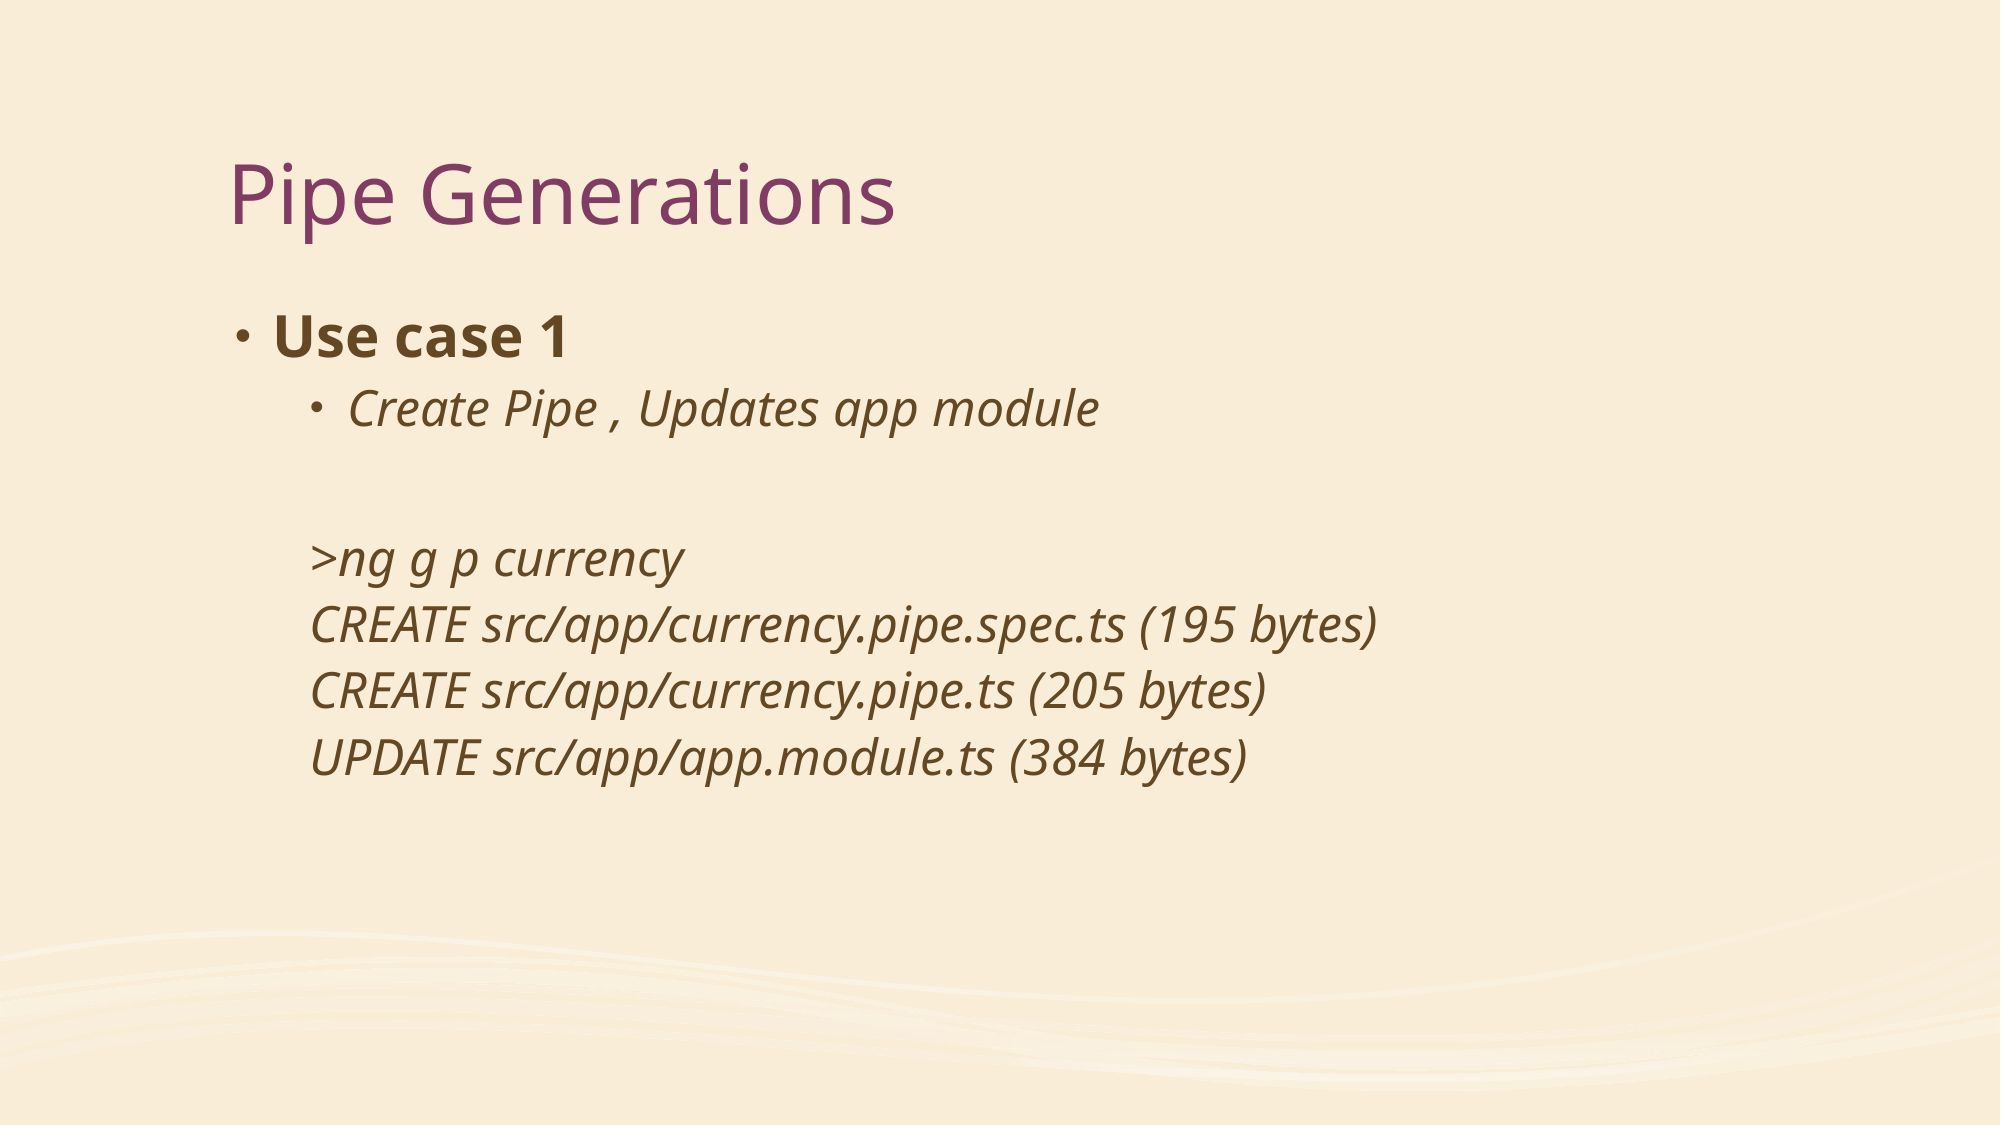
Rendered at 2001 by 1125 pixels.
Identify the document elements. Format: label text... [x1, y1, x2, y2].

title Pipe Generations [212, 50, 1788, 250]
list Use case 1 Create Pipe , Updates app module >ng g p currency CREATE src/app/currency.pipe.spec.ts (195 bytes) CREATE src/app/currency.pipe.ts (205 bytes) UPDATE src/app/app.module.ts (384 bytes) [212, 299, 1788, 1072]
